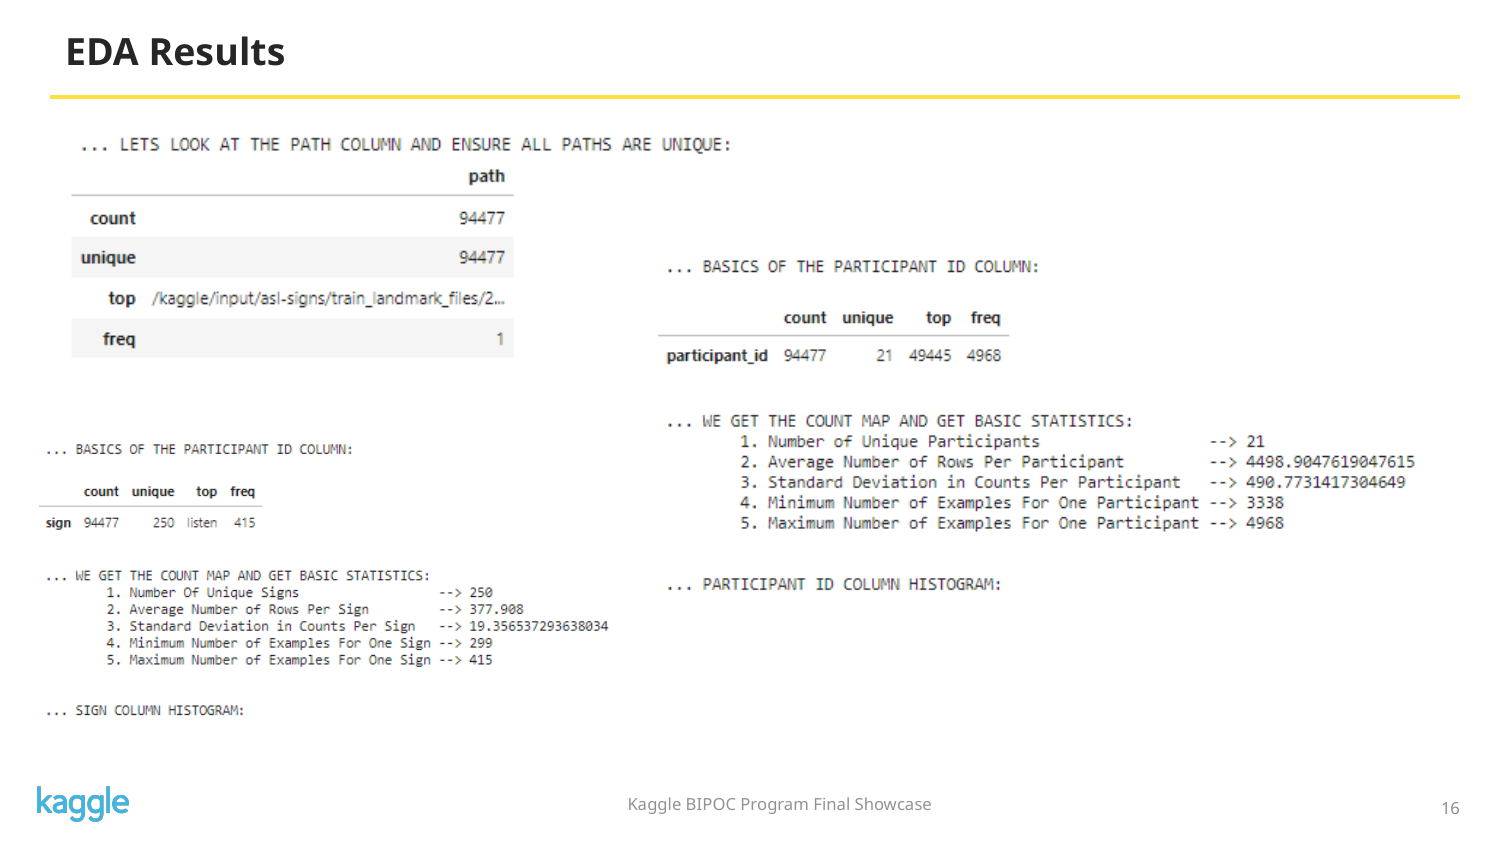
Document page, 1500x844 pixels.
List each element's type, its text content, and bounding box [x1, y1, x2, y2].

picture [37, 786, 129, 822]
slide_number ‹#› [1137, 786, 1475, 832]
picture [49, 132, 1438, 629]
picture [26, 436, 614, 733]
title EDA Results [50, 6, 1269, 94]
